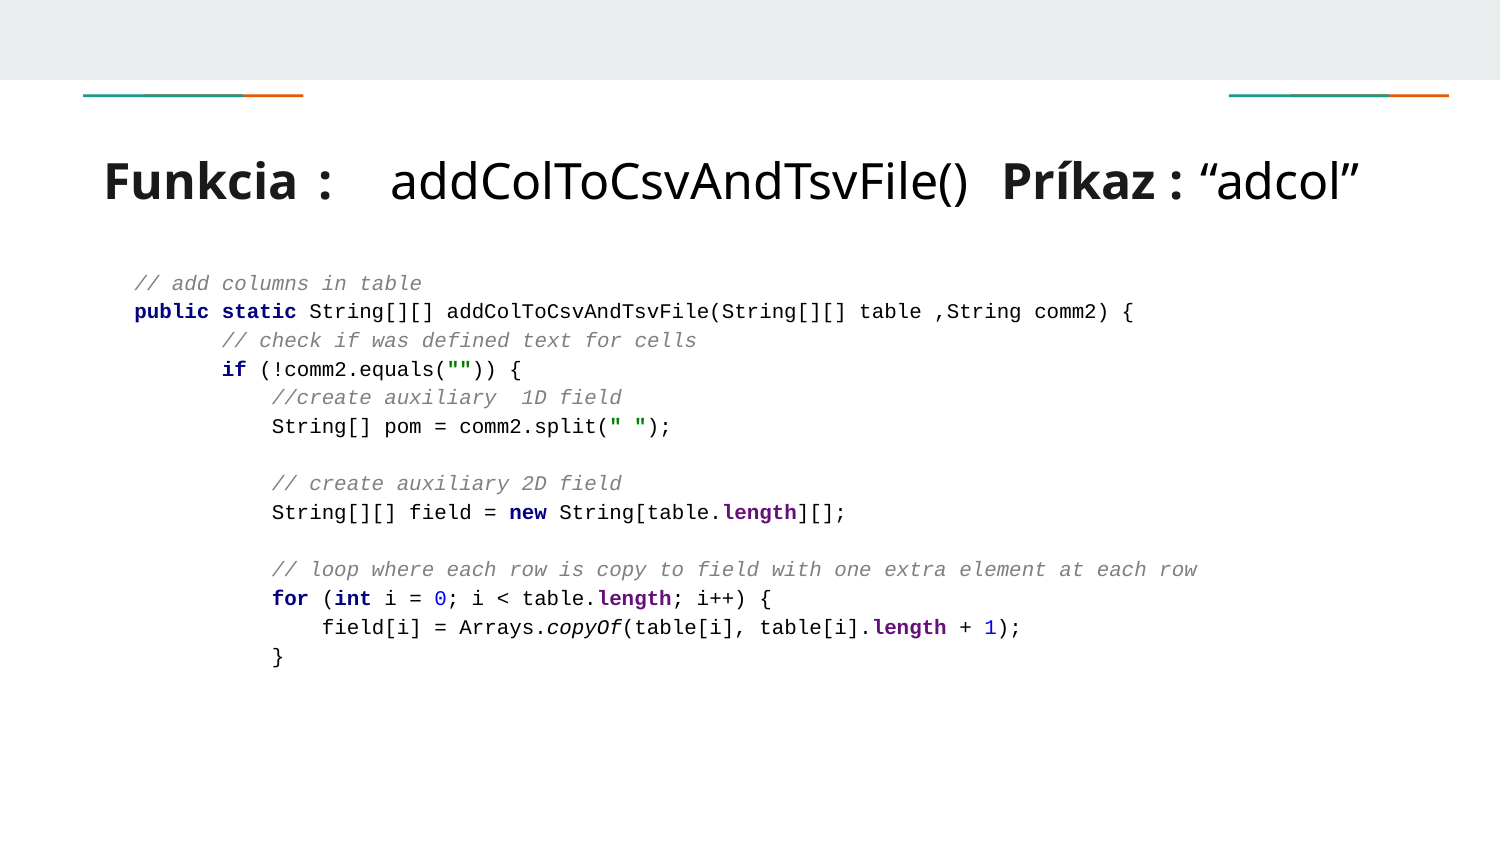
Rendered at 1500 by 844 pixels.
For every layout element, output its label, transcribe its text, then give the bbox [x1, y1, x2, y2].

list // add columns in table public static String[][] addColToCsvAndTsvFile(String[][] table ,String comm2) { // check if was defined text for cells if (!comm2.equals("")) { //create auxiliary 1D field String[] pom = comm2.split(" "); // create auxiliary 2D field String[][] field = new String[table.length][]; // loop where each row is copy to field with one extra element at each row for (int i = 0; i < table.length; i++) { field[i] = Arrays.copyOf(table[i], table[i].length + 1); } [119, 250, 1381, 756]
title Funkcia : addColToCsvAndTsvFile() Príkaz : “adcol” [88, 109, 1401, 197]
